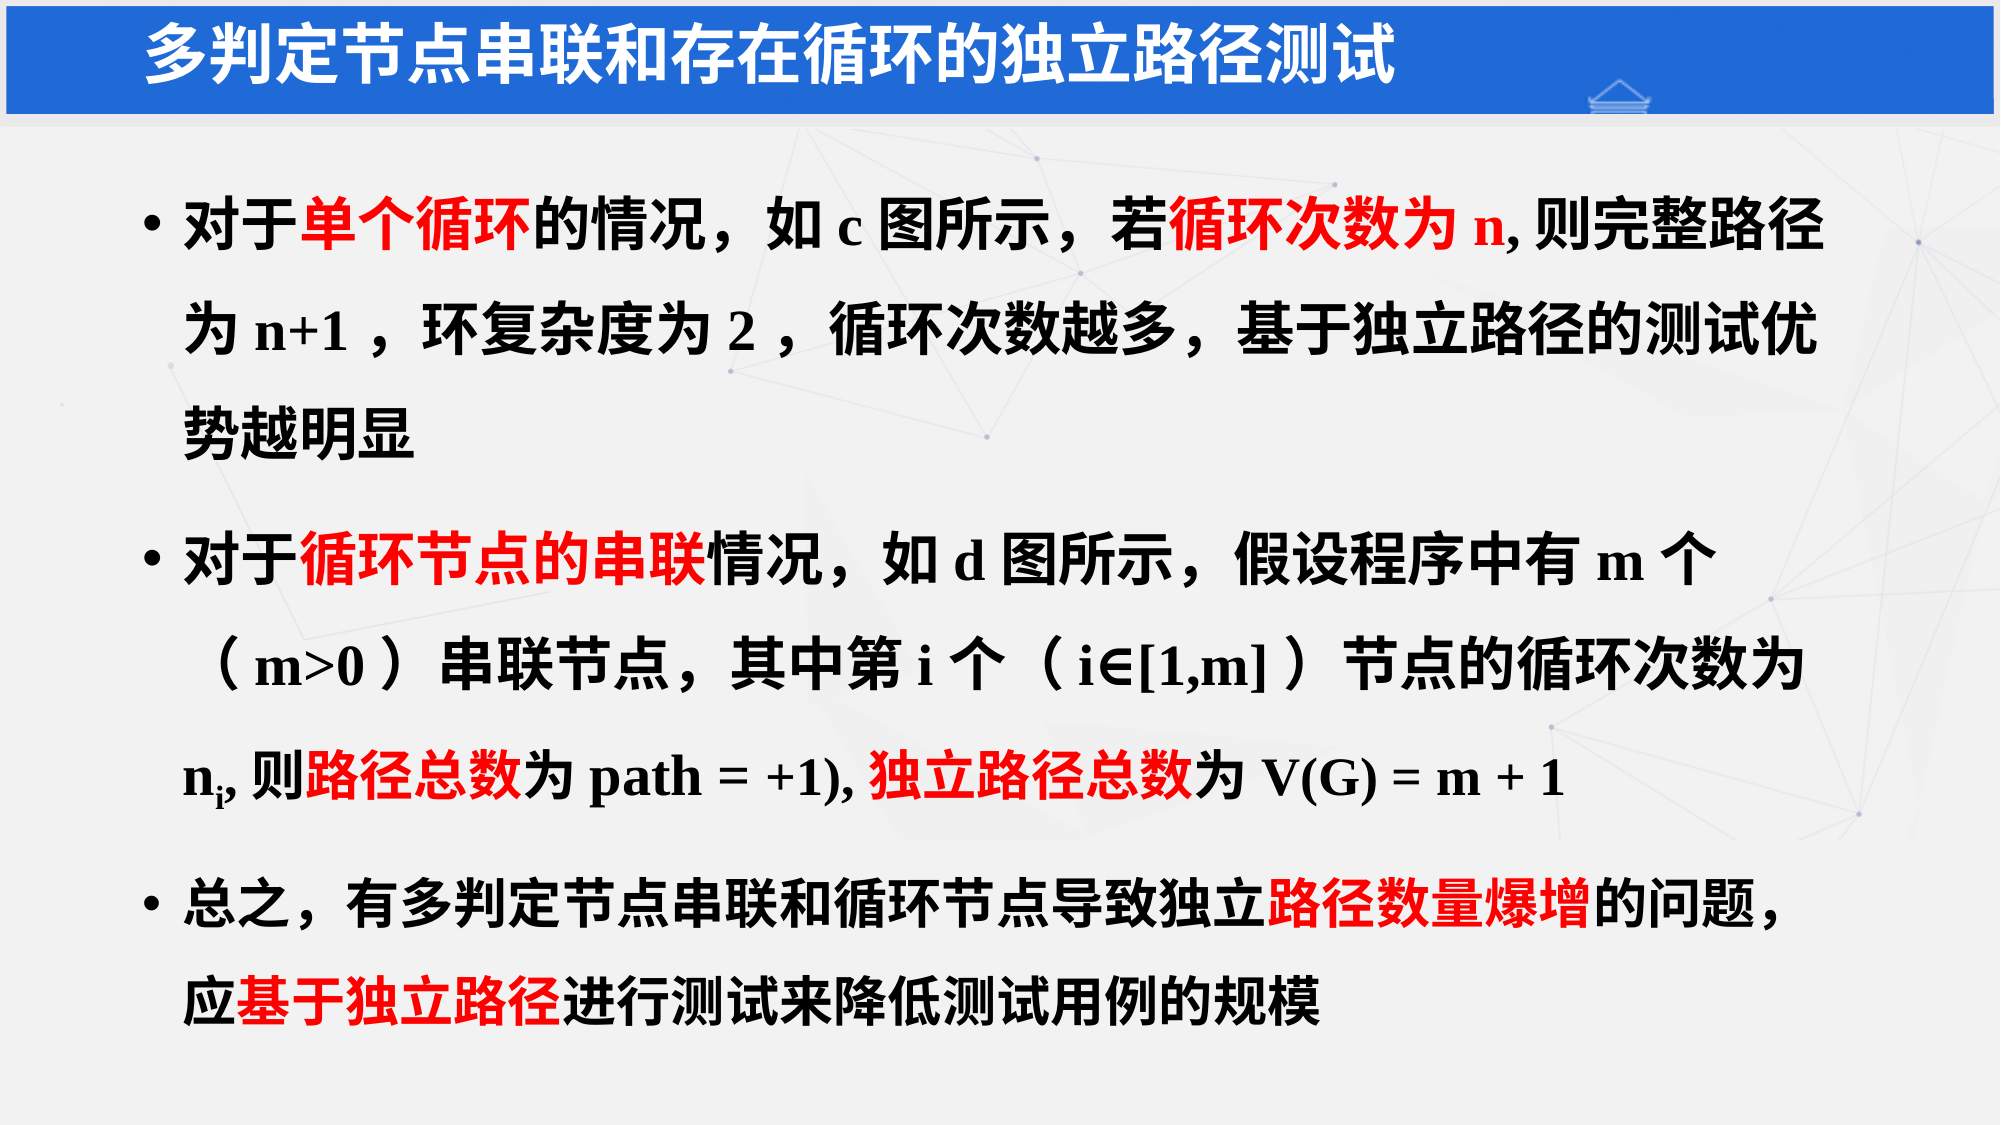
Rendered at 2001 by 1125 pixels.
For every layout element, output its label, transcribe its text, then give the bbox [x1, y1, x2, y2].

picture [7, 7, 1993, 114]
picture [0, 129, 2000, 840]
title 多判定节点串联和存在循环的独立路径测试 [142, 21, 1505, 108]
